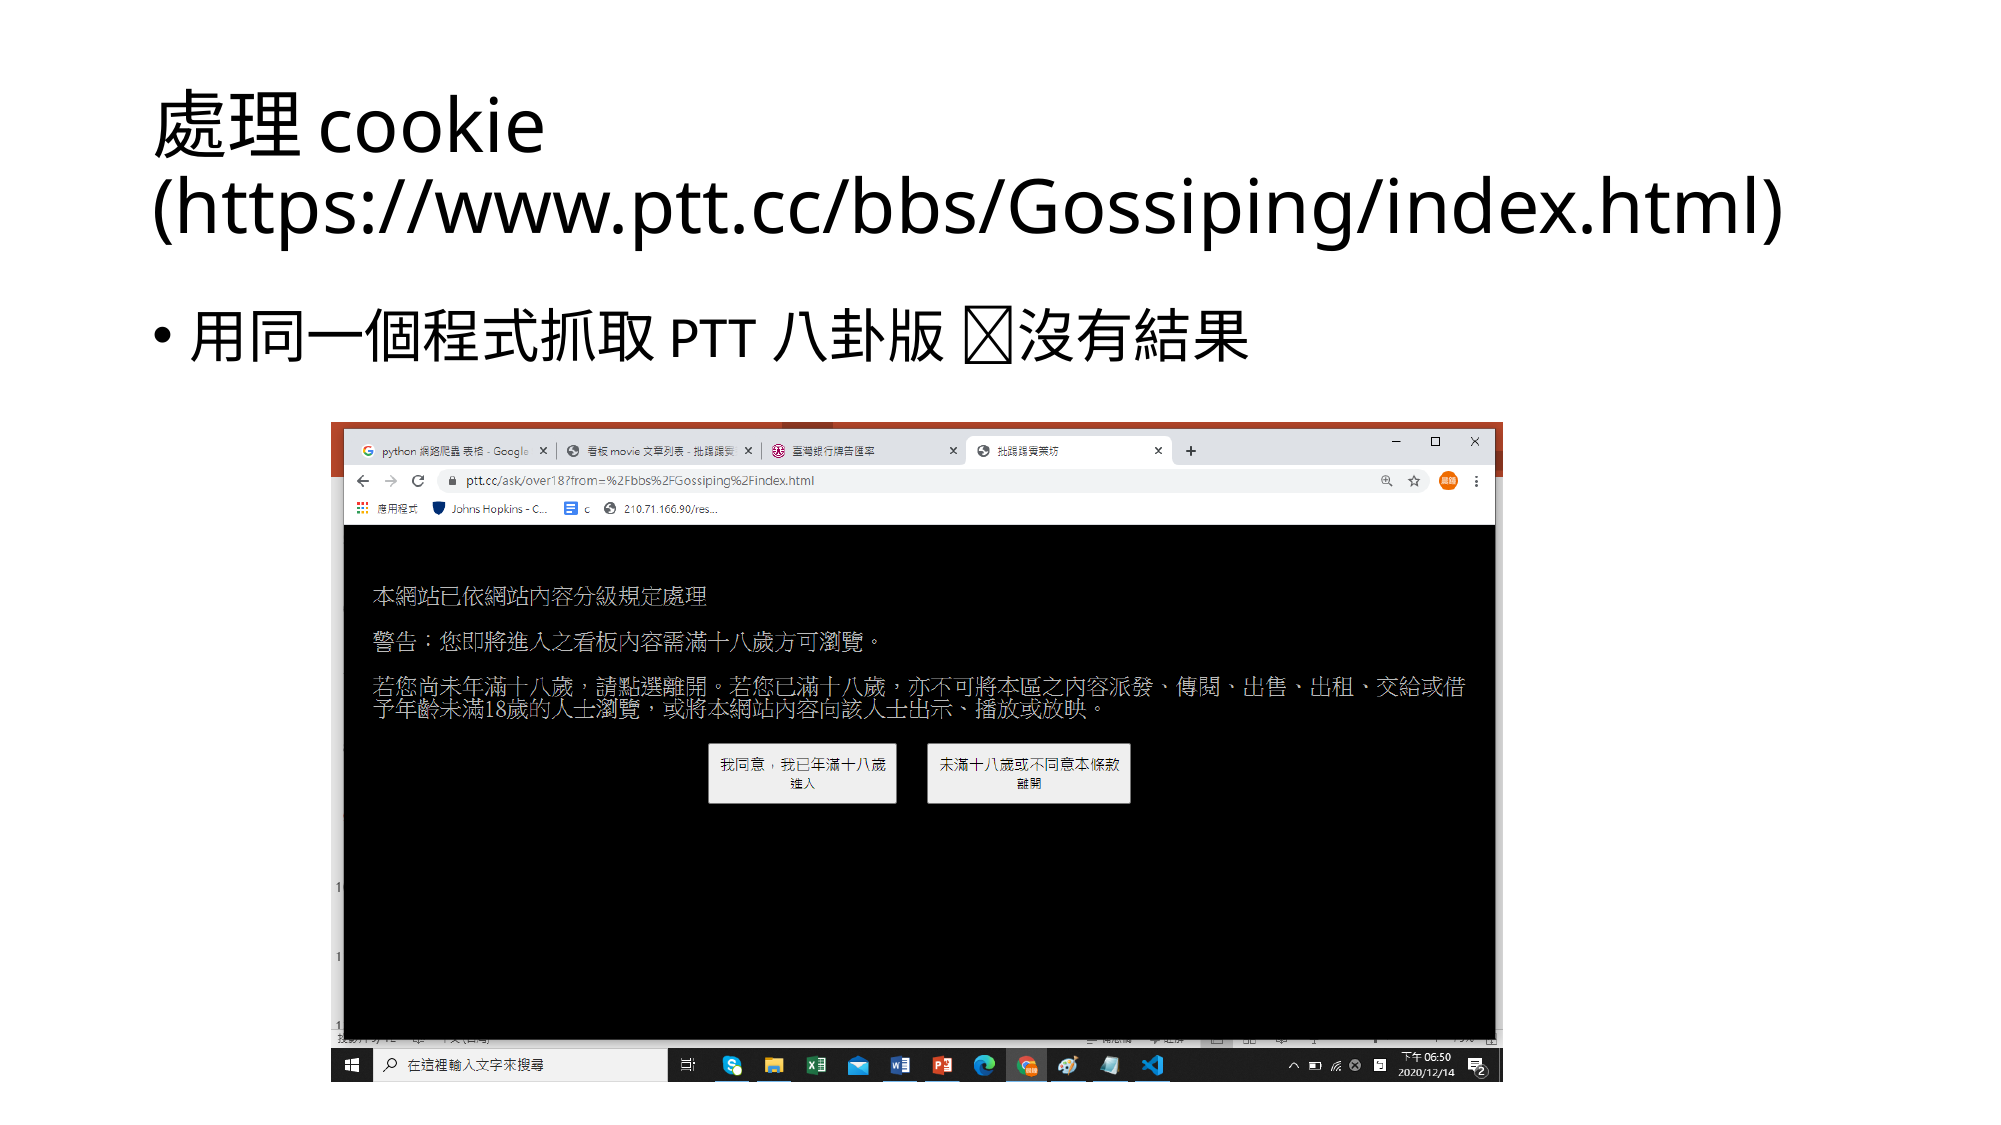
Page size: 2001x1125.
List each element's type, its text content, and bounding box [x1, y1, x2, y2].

list 用同一個程式抓取PTT八卦版 沒有結果 [137, 299, 1863, 1014]
title 處理cookie (https://www.ptt.cc/bbs/Gossiping/index.html) [137, 59, 1863, 278]
picture [331, 422, 1503, 1082]
